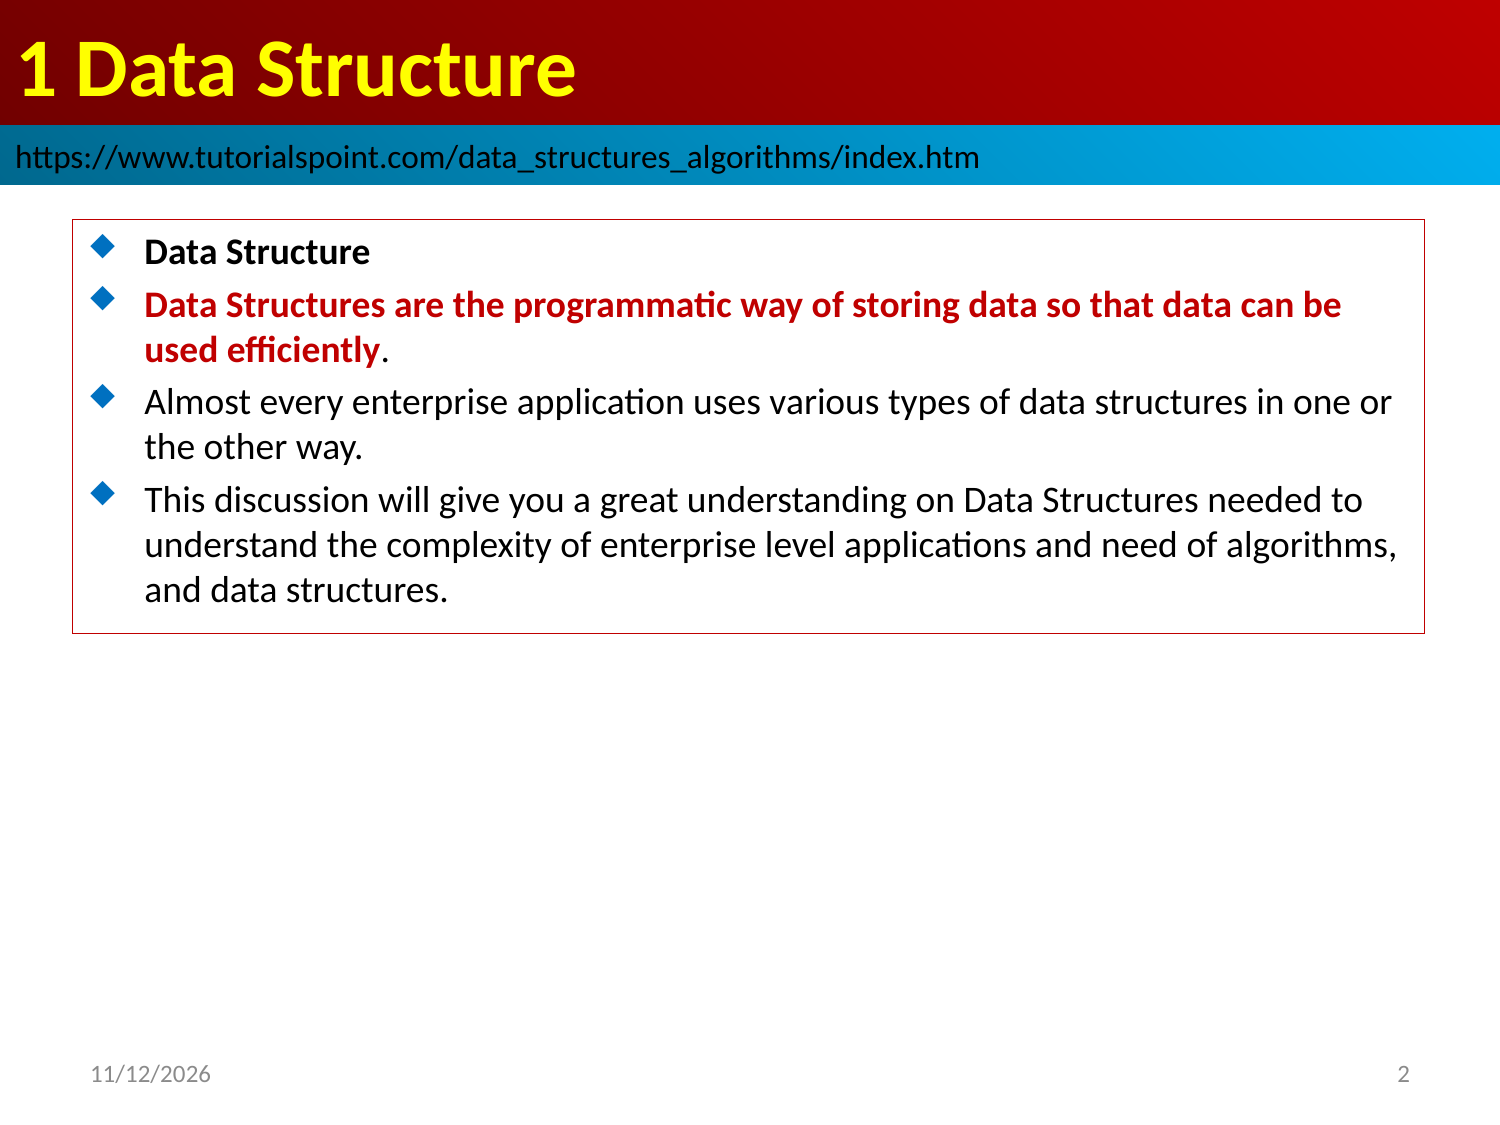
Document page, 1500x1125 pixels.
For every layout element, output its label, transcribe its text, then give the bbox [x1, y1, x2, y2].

title 1 Data Structure [0, 0, 1500, 125]
subtitle Data Structure Data Structures are the programmatic way of storing data so that data can be used efficiently. Almost every enterprise application uses various types of data structures in one or the other way. This discussion will give you a great understanding on Data Structures needed to understand the complexity of enterprise level applications and need of algorithms, and data structures. [72, 219, 1425, 634]
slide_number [75, 1042, 425, 1103]
text_box https://www.tutorialspoint.com/data_structures_algorithms/index.htm [0, 125, 1500, 185]
slide_number 2 [1074, 1042, 1425, 1103]
